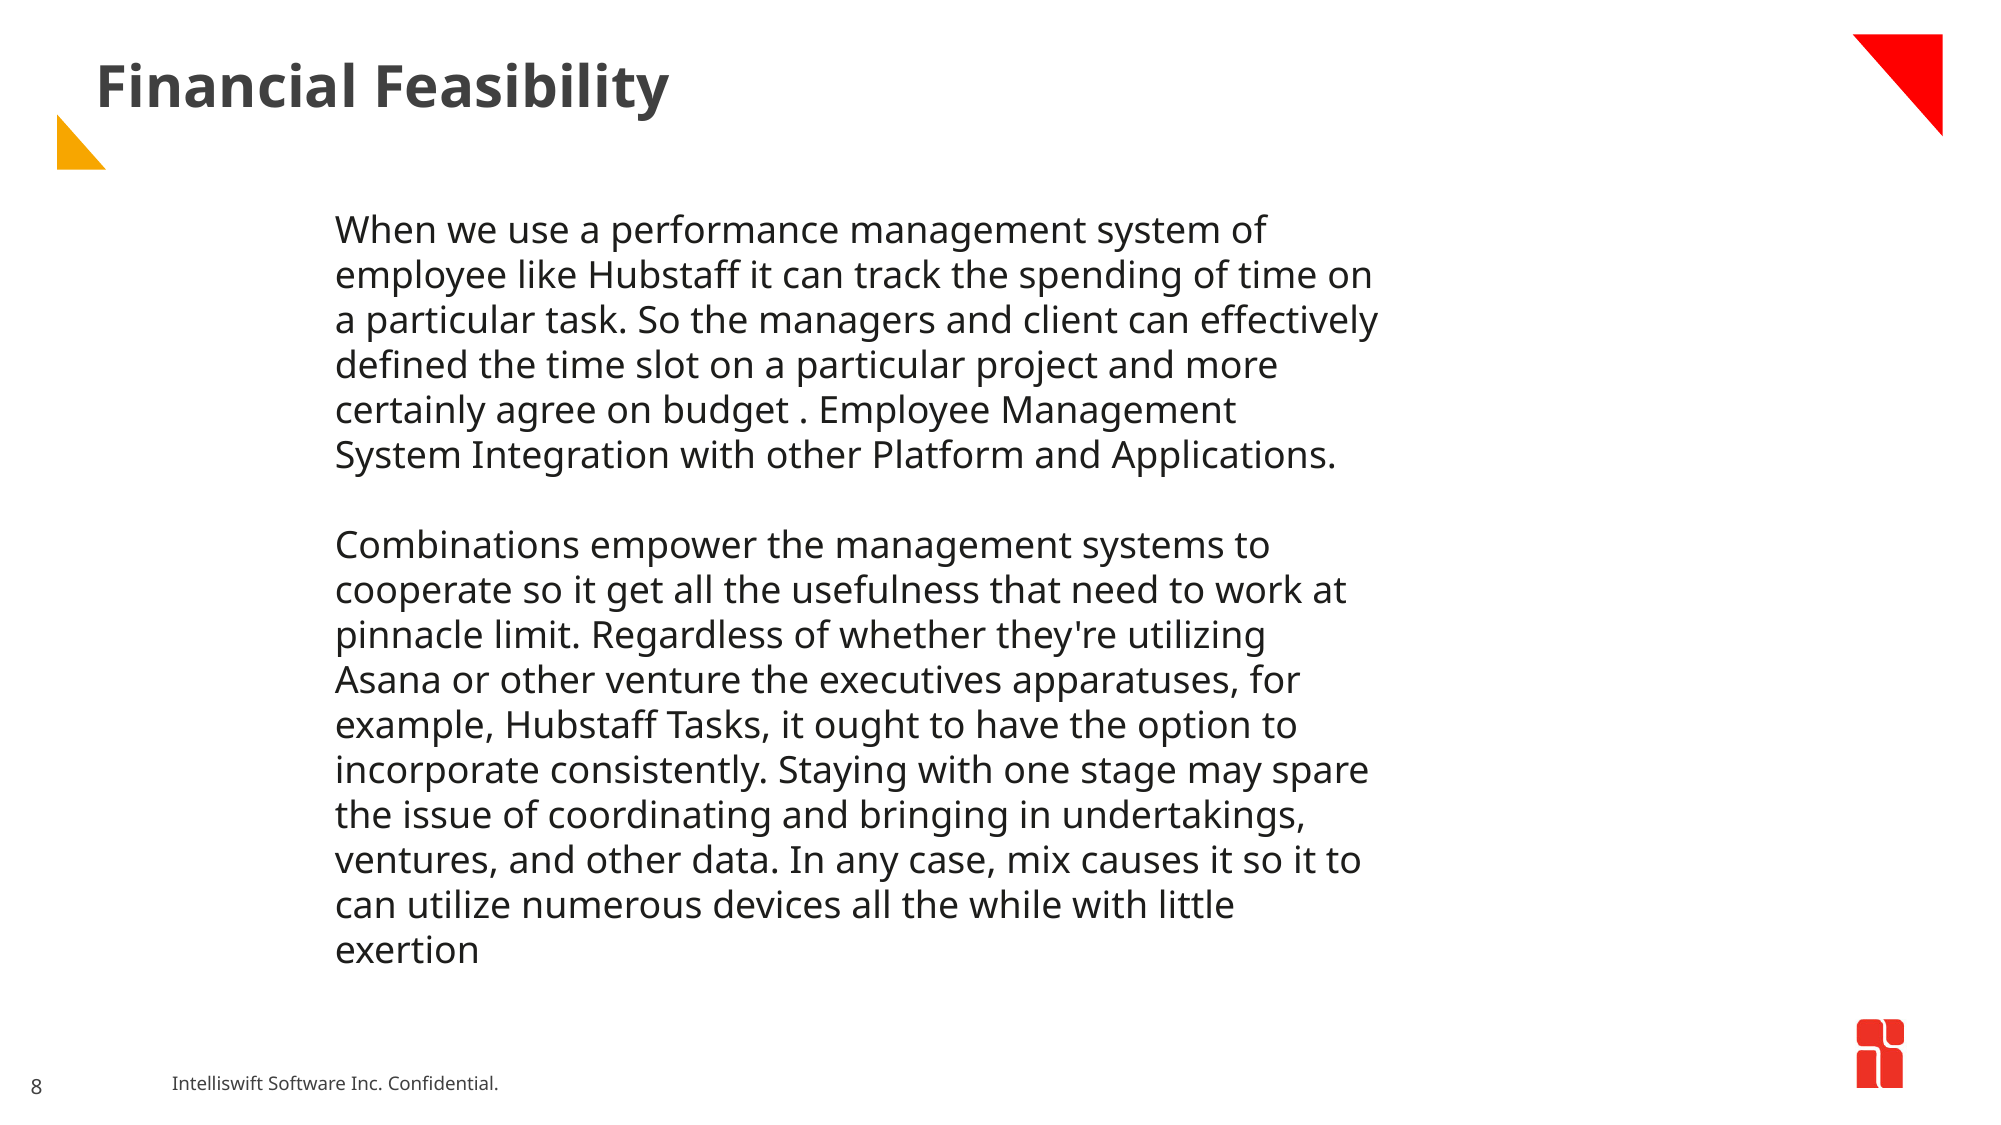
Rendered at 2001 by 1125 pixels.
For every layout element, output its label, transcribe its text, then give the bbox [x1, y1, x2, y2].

picture [1845, 1007, 1915, 1096]
title Financial Feasibility [95, 56, 1898, 121]
text_box When we use a performance management system of employee like Hubstaff it can track the spending of time on a particular task. So the managers and client can effectively defined the time slot on a particular project and more certainly agree on budget . Employee Management System Integration with other Platform and Applications. Combinations empower the management systems to cooperate so it get all the usefulness that need to work at pinnacle limit. Regardless of whether they're utilizing Asana or other venture the executives apparatuses, for example, Hubstaff Tasks, it ought to have the option to incorporate consistently. Staying with one stage may spare the issue of coordinating and bringing in undertakings, ventures, and other data. In any case, mix causes it so it to can utilize numerous devices all the while with little exertion [320, 198, 1796, 979]
